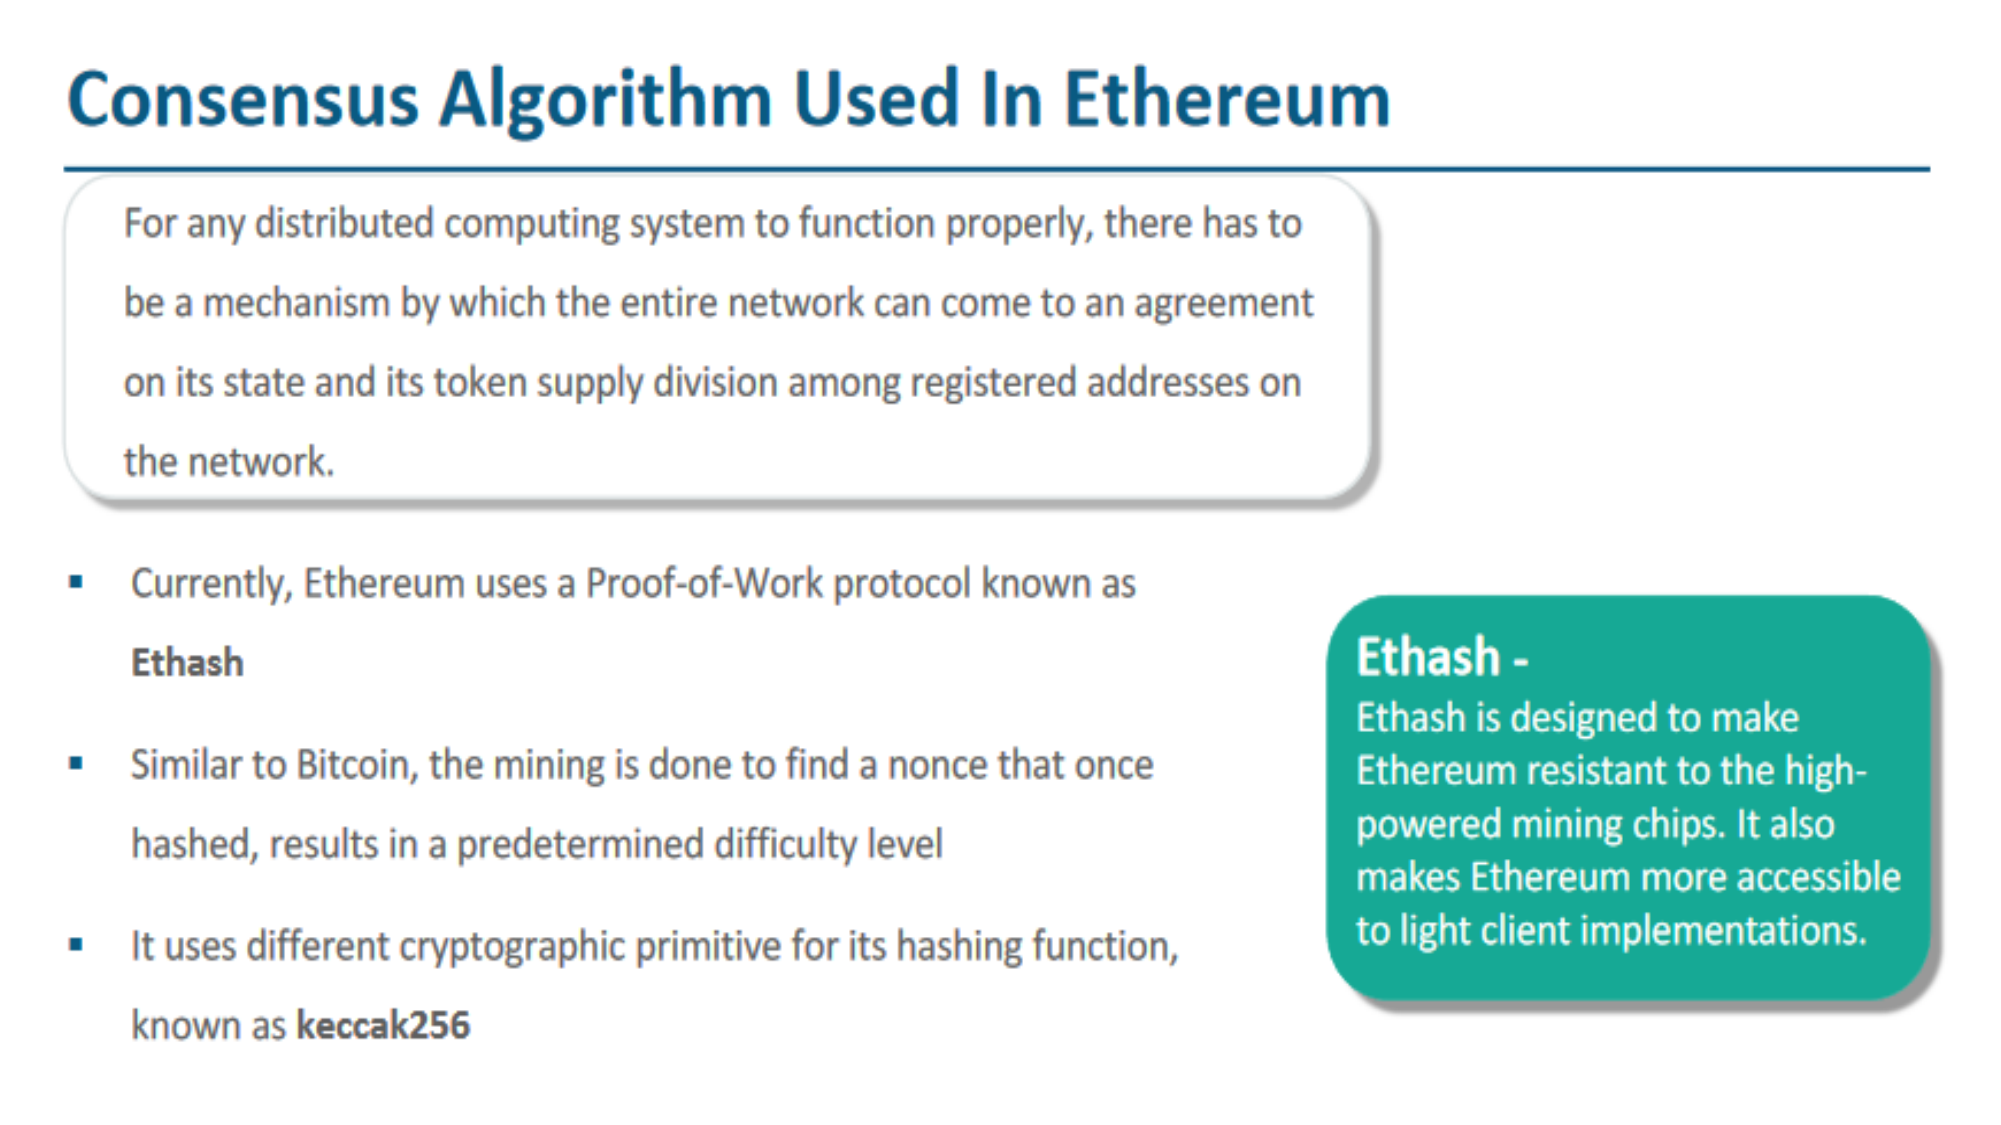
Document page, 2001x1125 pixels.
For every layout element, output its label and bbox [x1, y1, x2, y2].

list [0, 0, 2000, 1125]
